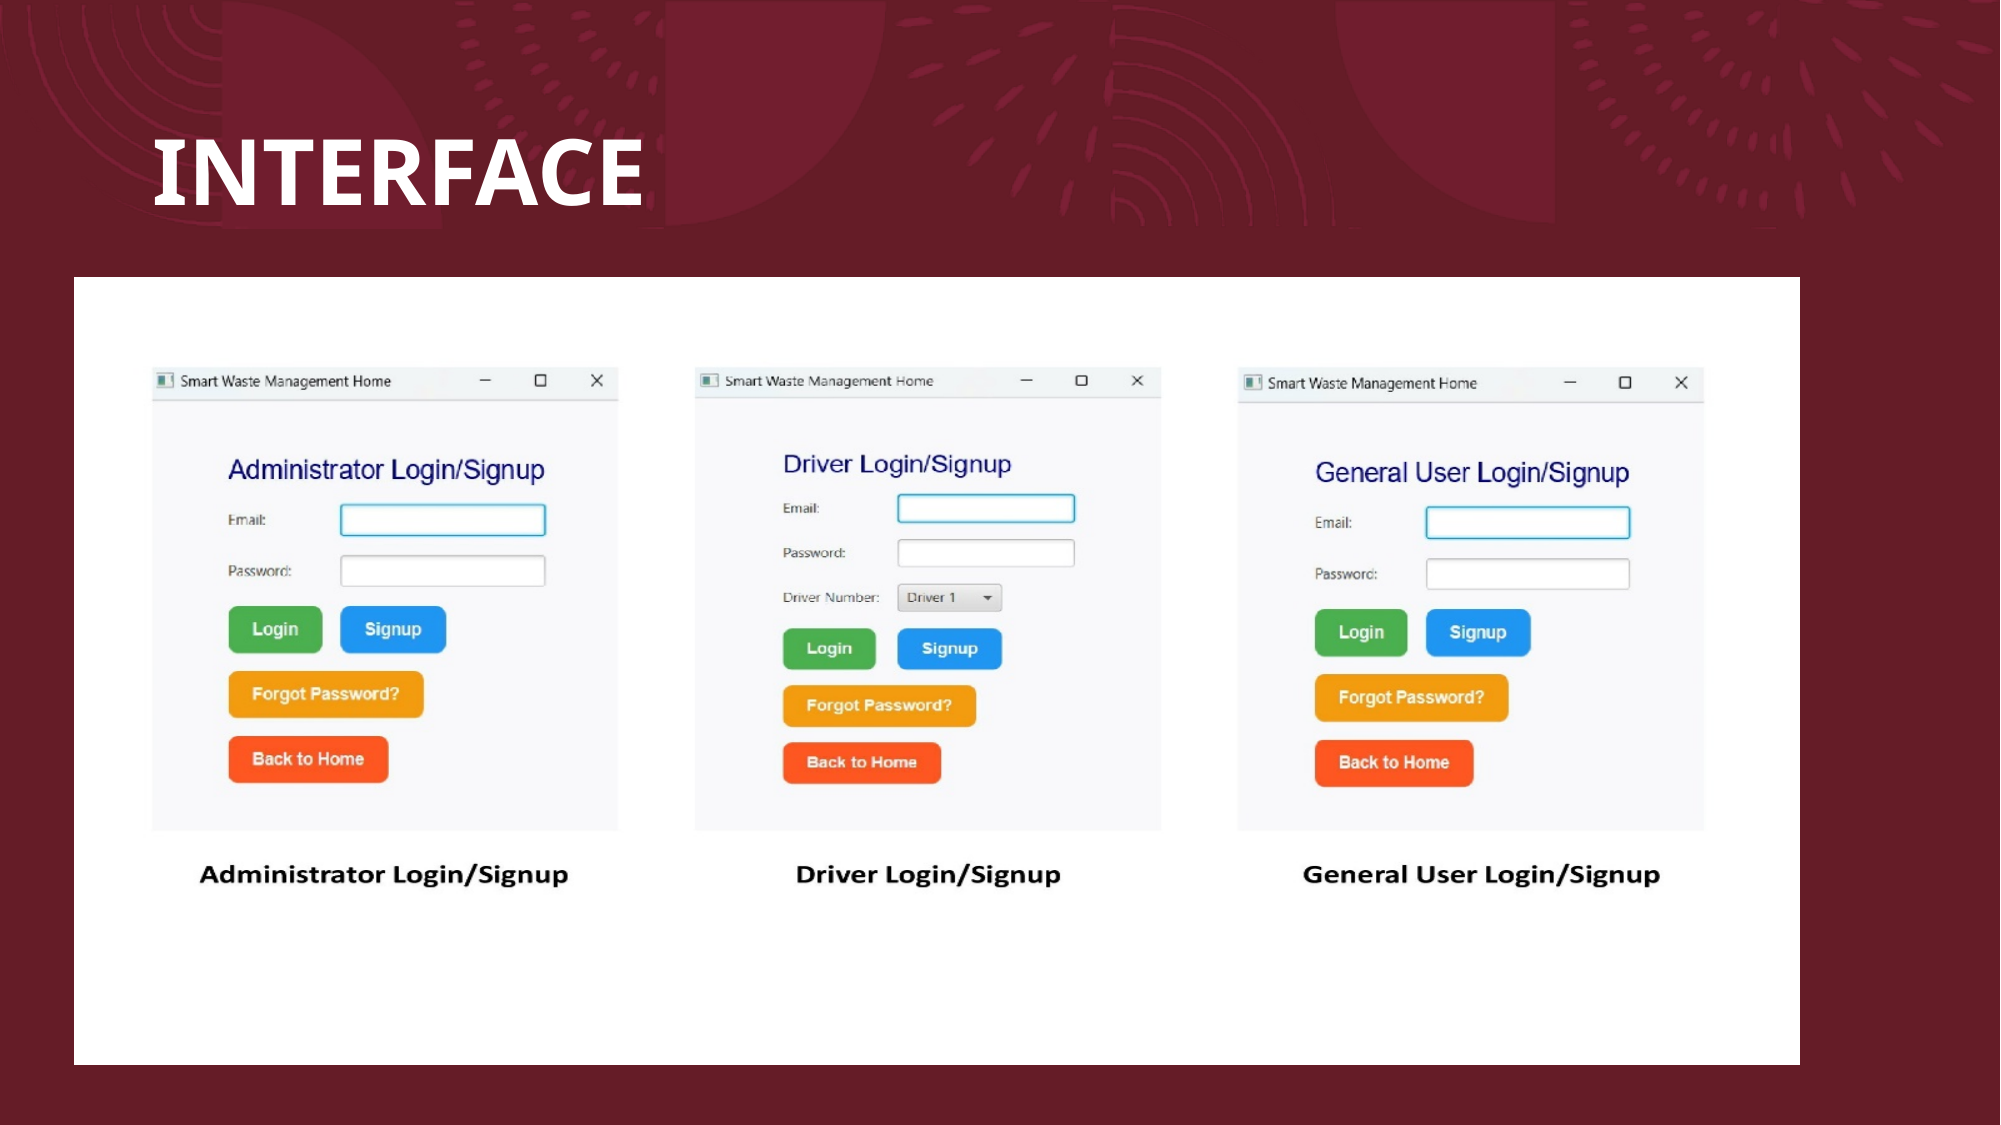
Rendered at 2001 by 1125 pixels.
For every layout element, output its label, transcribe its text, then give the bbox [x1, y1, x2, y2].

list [74, 277, 1800, 1065]
title INTERFACE [137, 60, 1863, 278]
